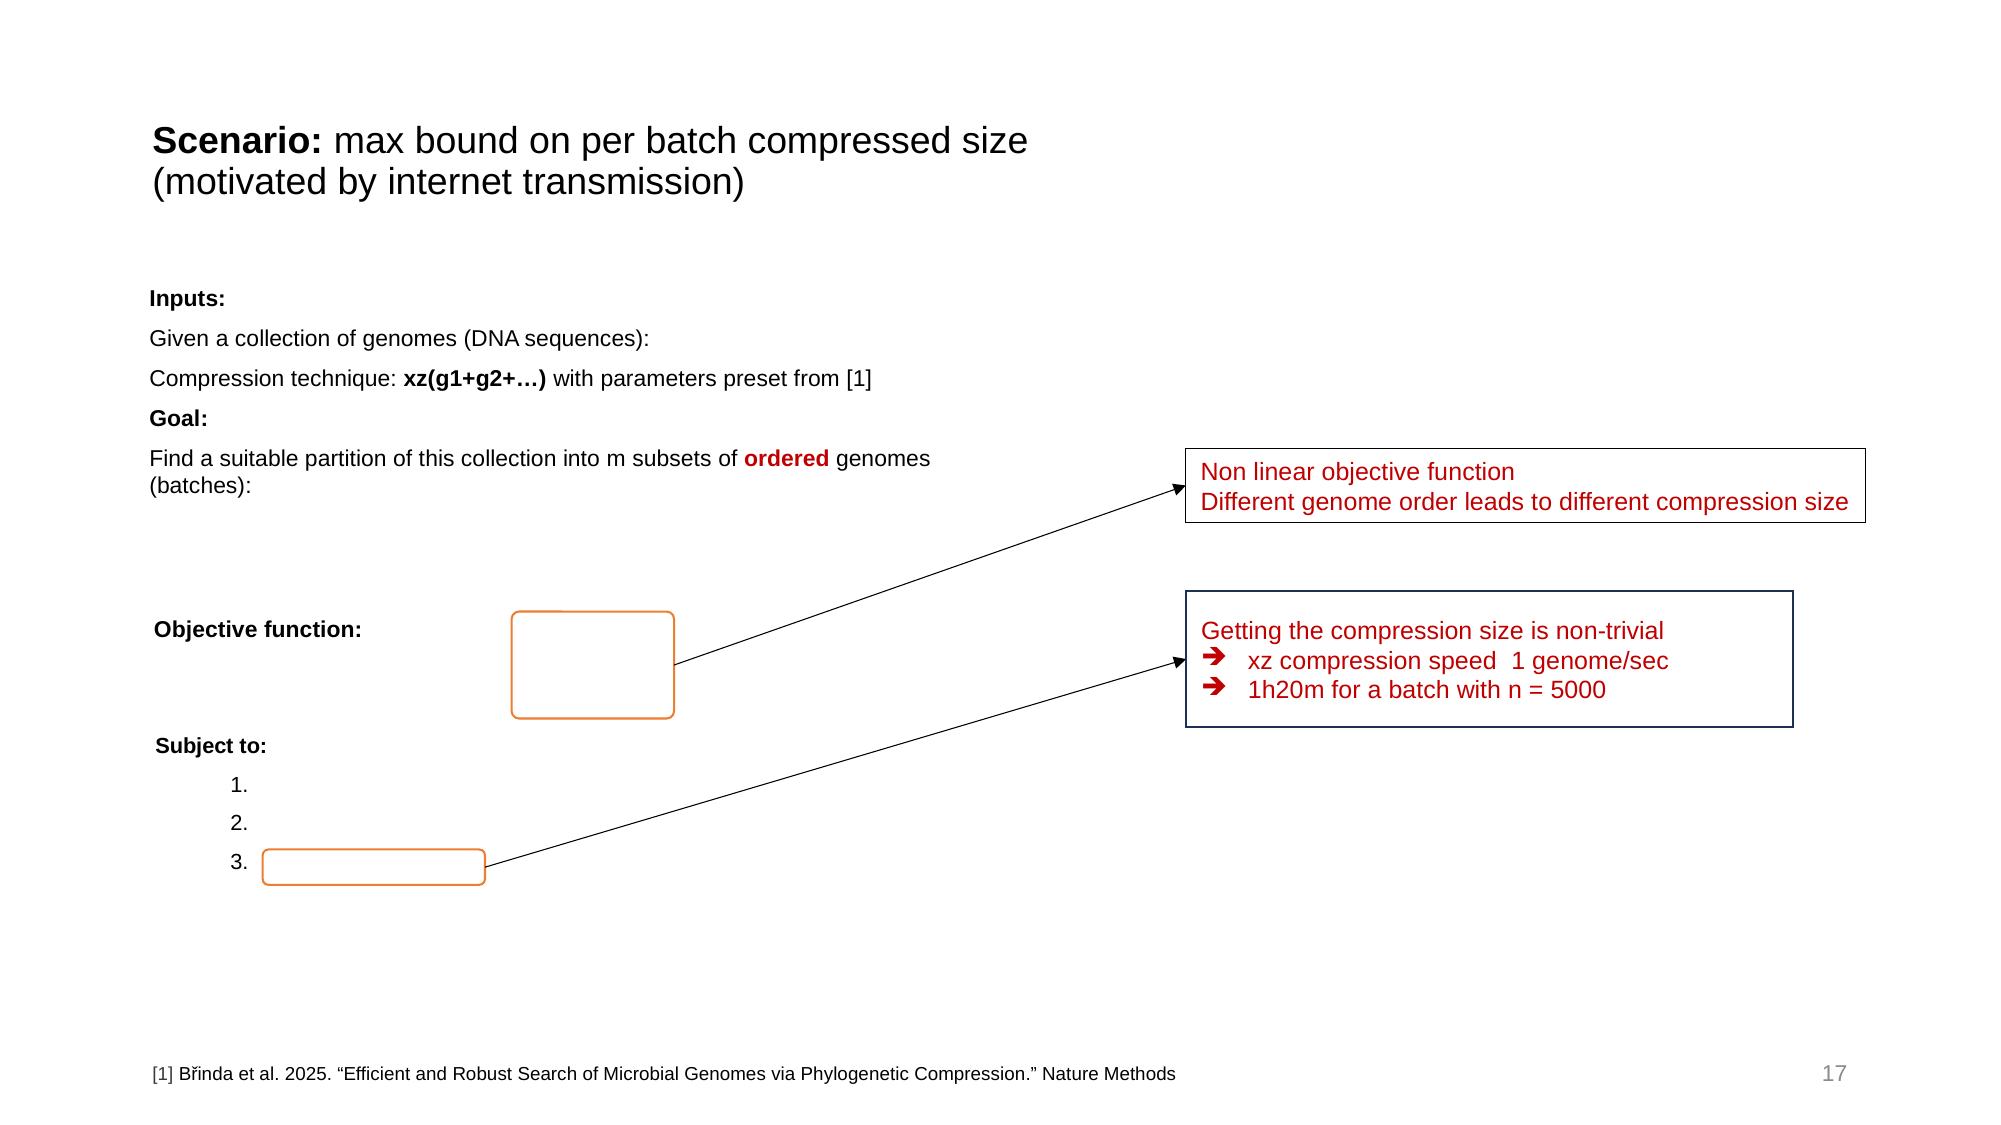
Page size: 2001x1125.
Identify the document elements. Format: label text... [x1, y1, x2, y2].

slide_number 17 [1412, 1042, 1863, 1103]
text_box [674, 485, 1185, 659]
text_box Non linear objective function Different genome order leads to different compression size [1185, 448, 1866, 523]
text_box [261, 848, 487, 886]
title Scenario: max bound on per batch compressed size (motivated by internet transmission) [137, 59, 1863, 264]
footer [1] Břinda et al. 2025. “Efficient and Robust Search of Microbial Genomes via Phylogenetic Compression.” Nature Methods [137, 1042, 1338, 1103]
text_box [510, 610, 674, 659]
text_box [484, 659, 1187, 868]
